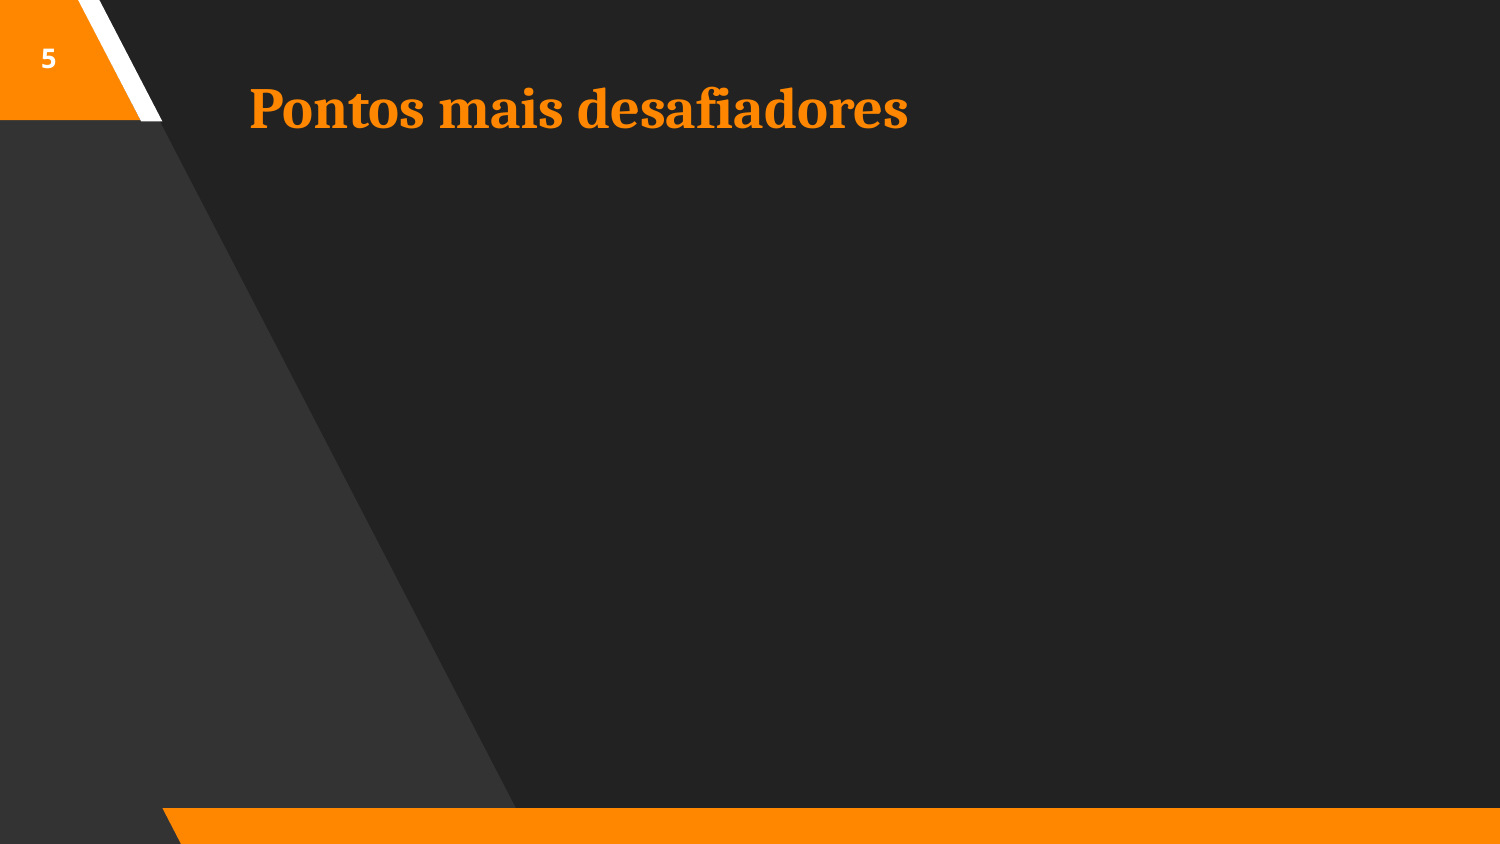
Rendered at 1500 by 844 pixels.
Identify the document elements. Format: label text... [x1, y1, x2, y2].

title Pontos mais desafiadores [234, 33, 1021, 177]
slide_number 5 [0, 0, 98, 121]
